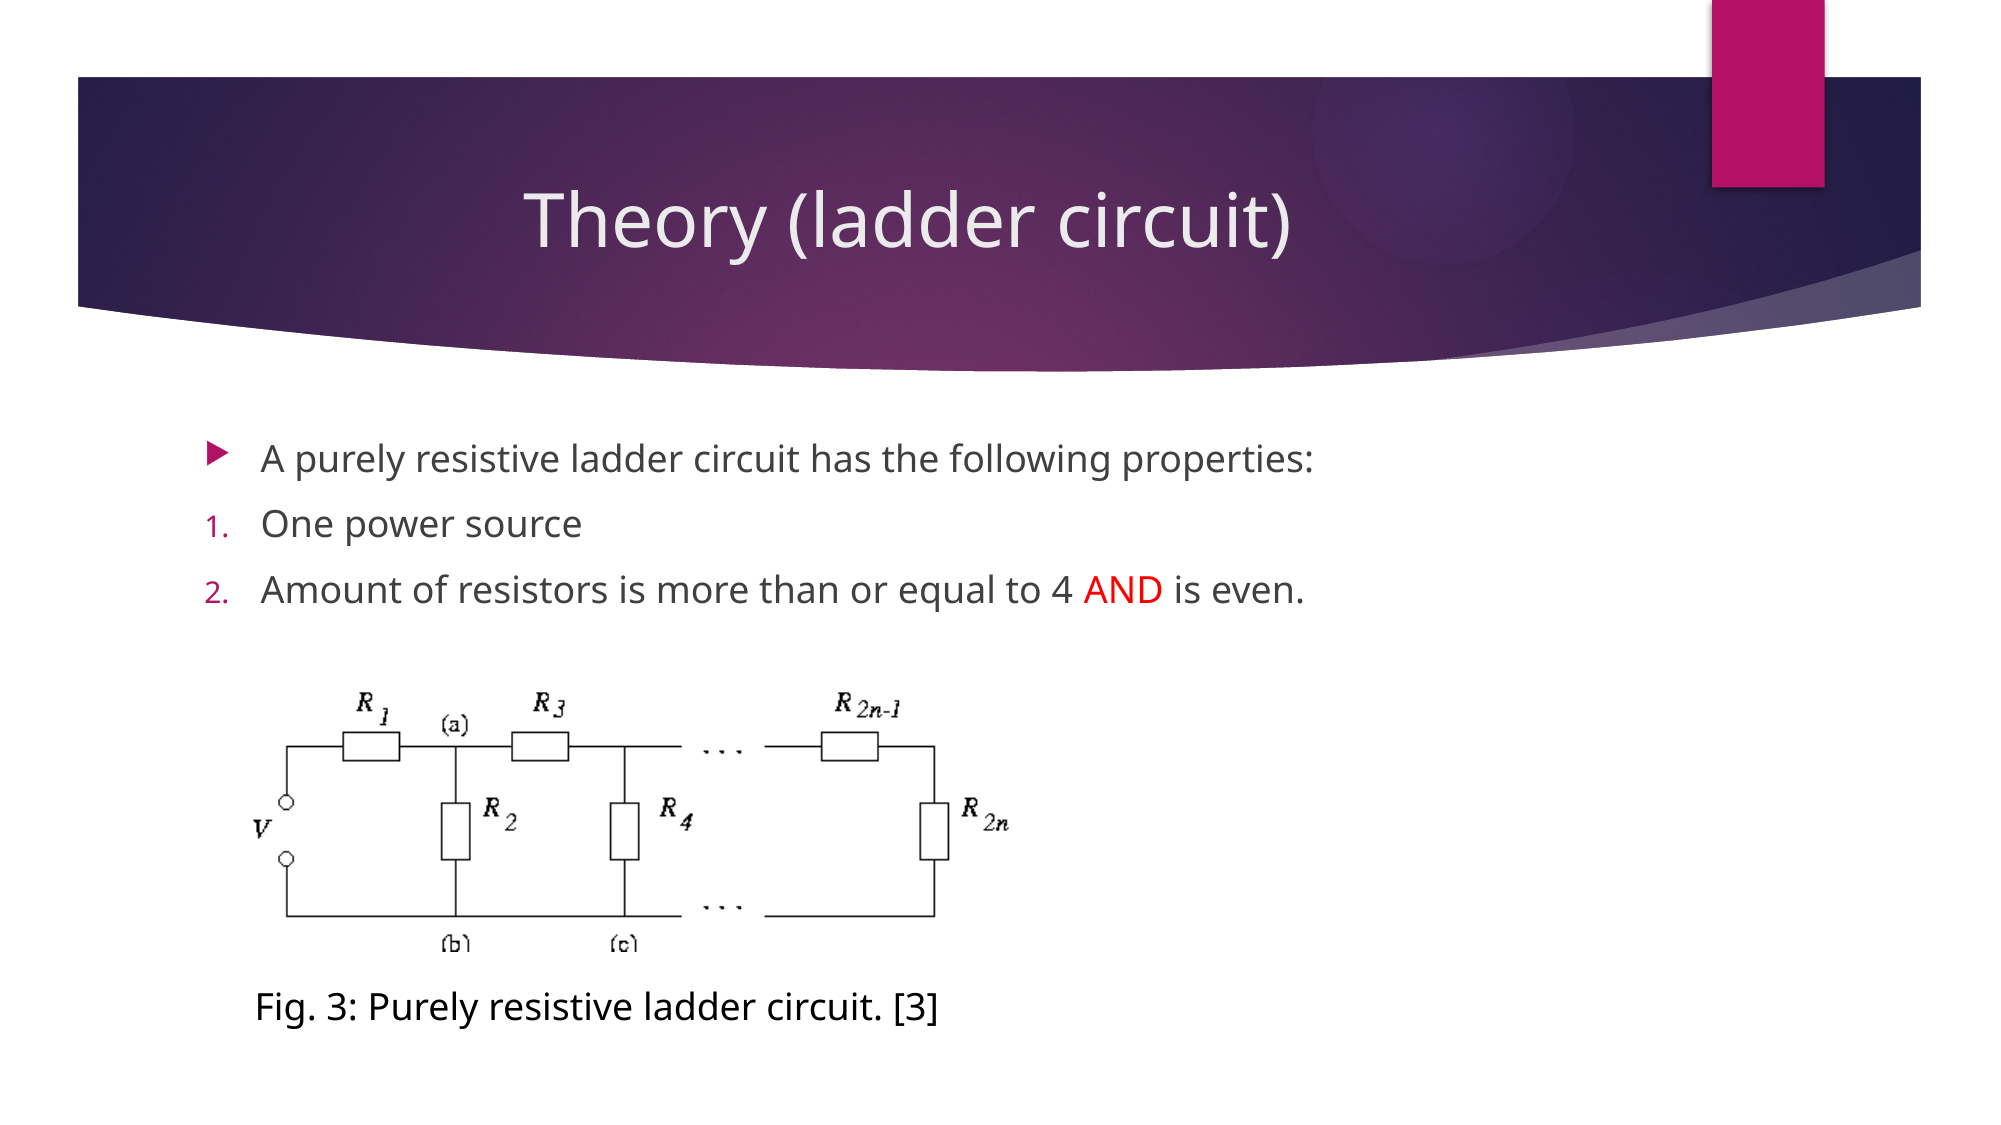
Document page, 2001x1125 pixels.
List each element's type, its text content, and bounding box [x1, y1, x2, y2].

text_box Fig. 3: Purely resistive ladder circuit. [3] [239, 975, 1000, 1036]
picture [252, 691, 1012, 952]
list A purely resistive ladder circuit has the following properties: One power source Amount of resistors is more than or equal to 4 AND is even. [189, 427, 1638, 988]
title Theory (ladder circuit) [189, 159, 1627, 276]
